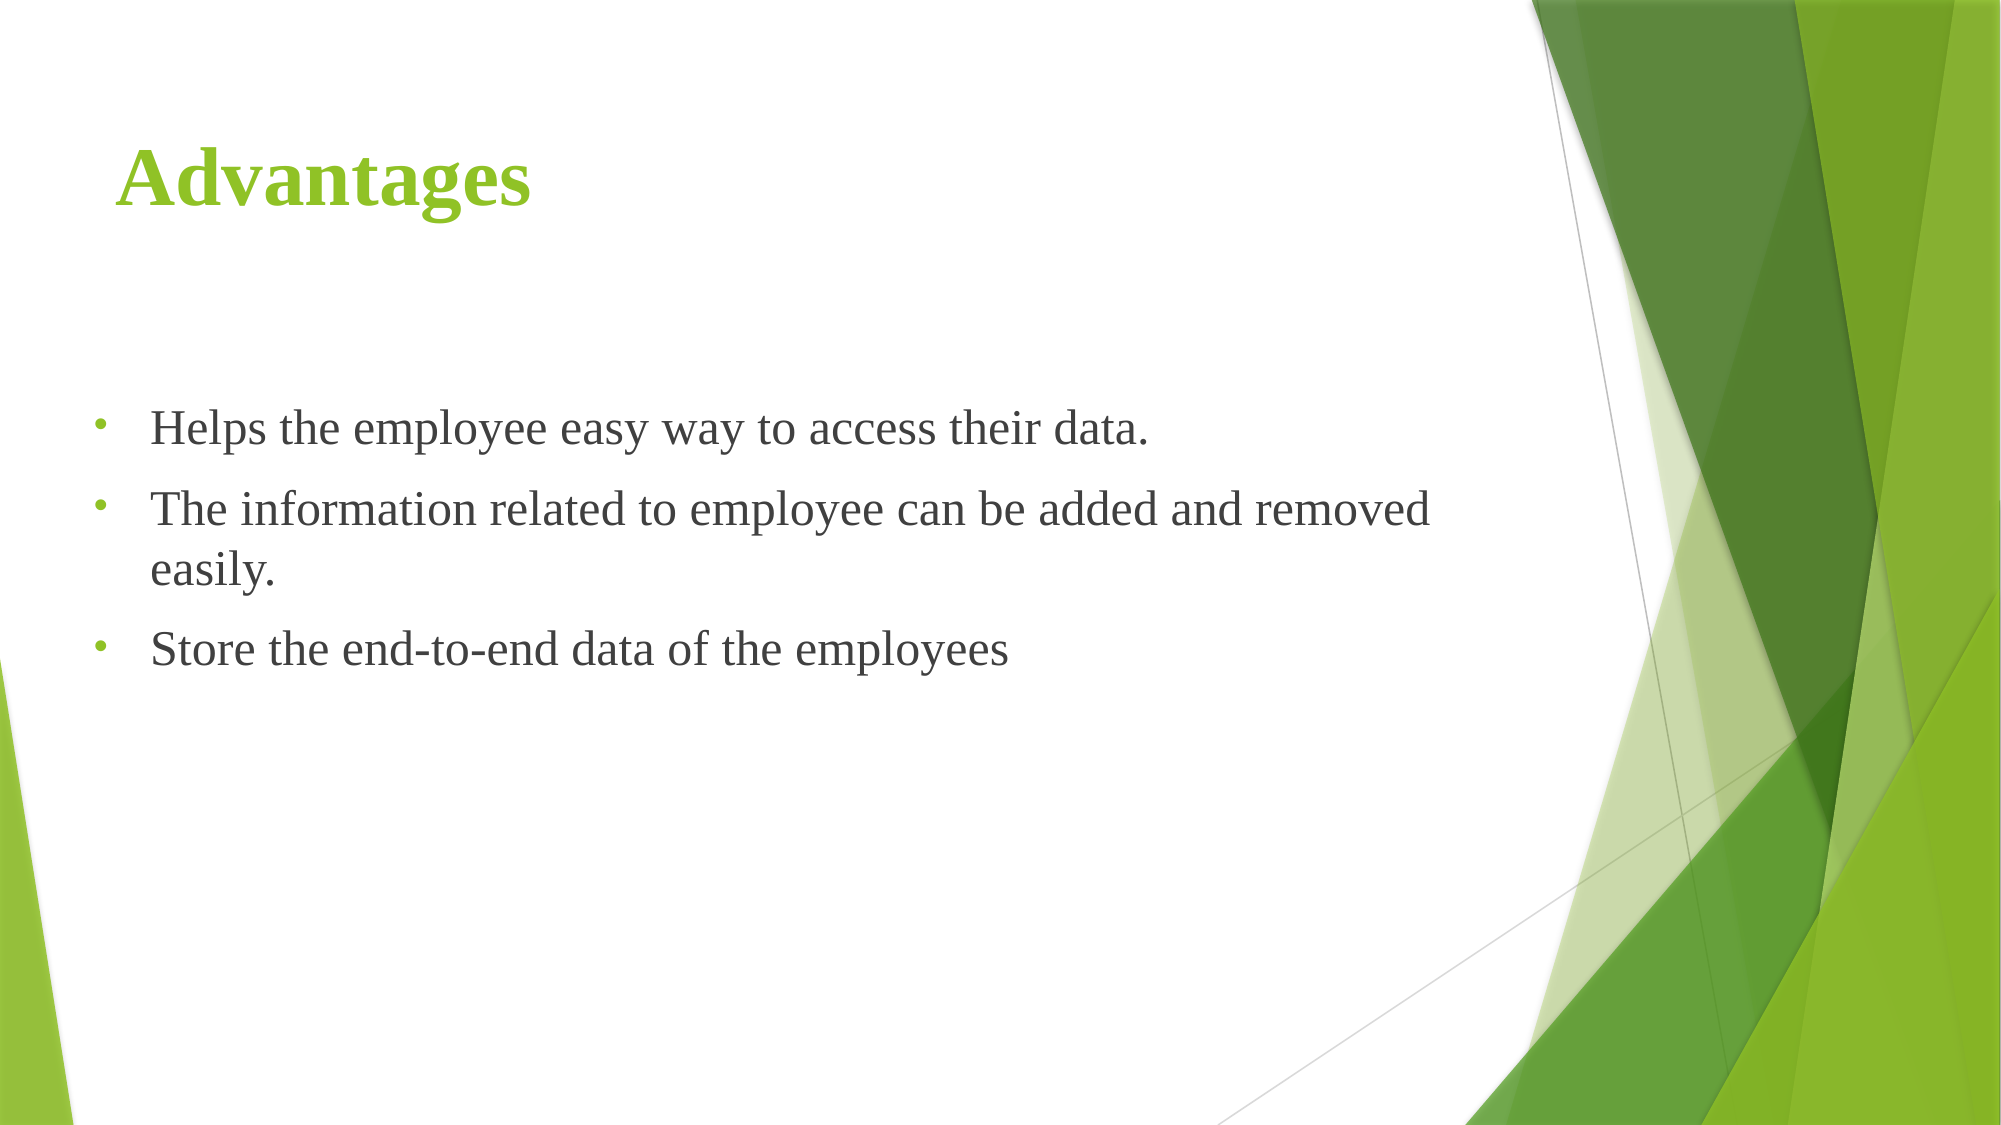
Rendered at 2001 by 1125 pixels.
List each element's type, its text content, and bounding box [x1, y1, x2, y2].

list Helps the employee easy way to access their data. The information related to employee can be added and removed easily. Store the end-to-end data of the employees [78, 386, 1490, 803]
title Advantages [100, 114, 1511, 273]
